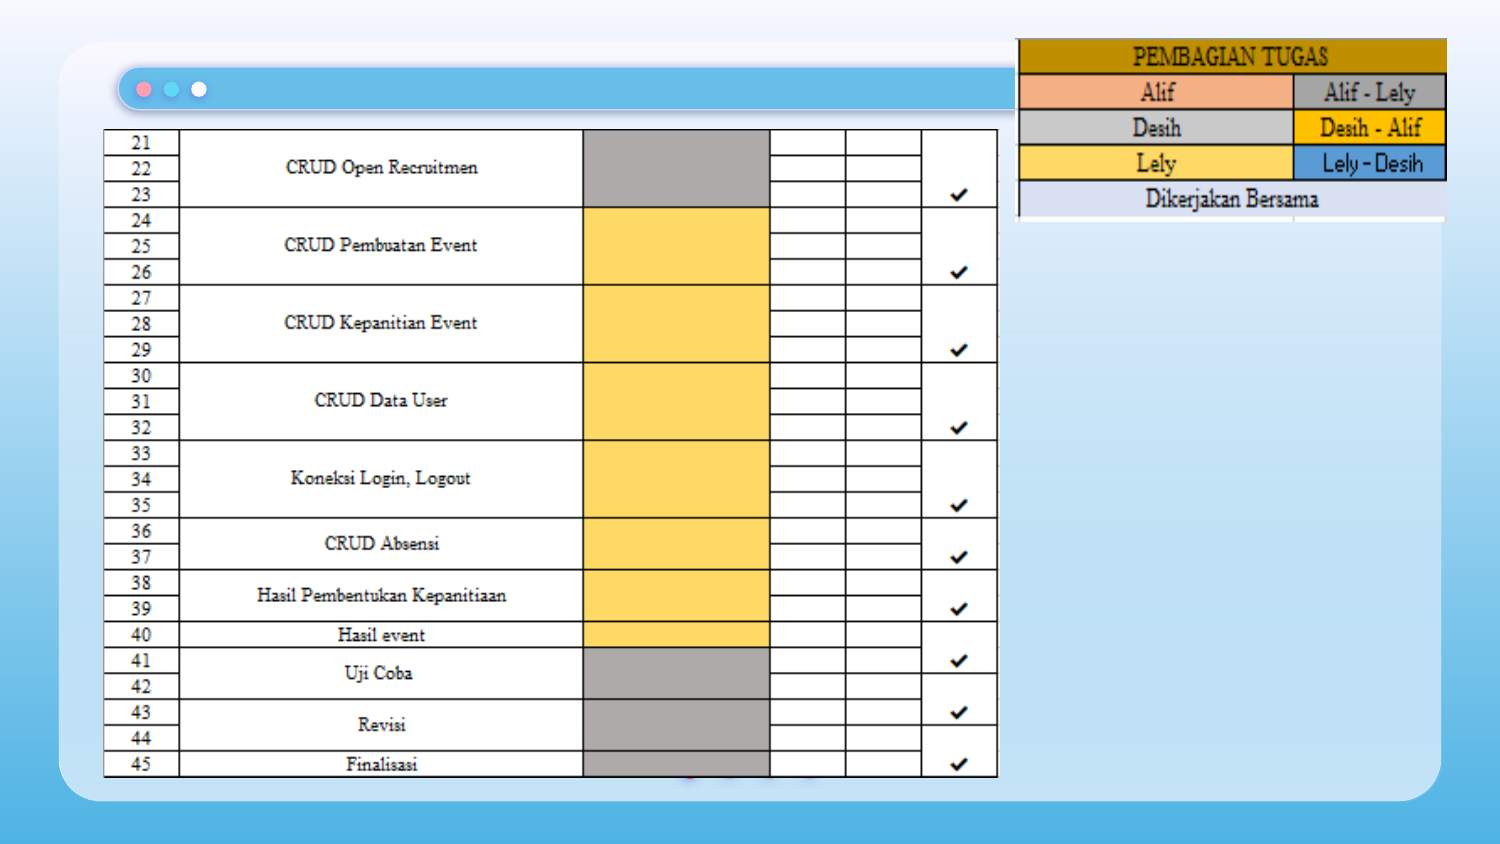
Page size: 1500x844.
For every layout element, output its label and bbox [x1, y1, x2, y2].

picture [1014, 38, 1447, 222]
picture [102, 129, 1000, 779]
